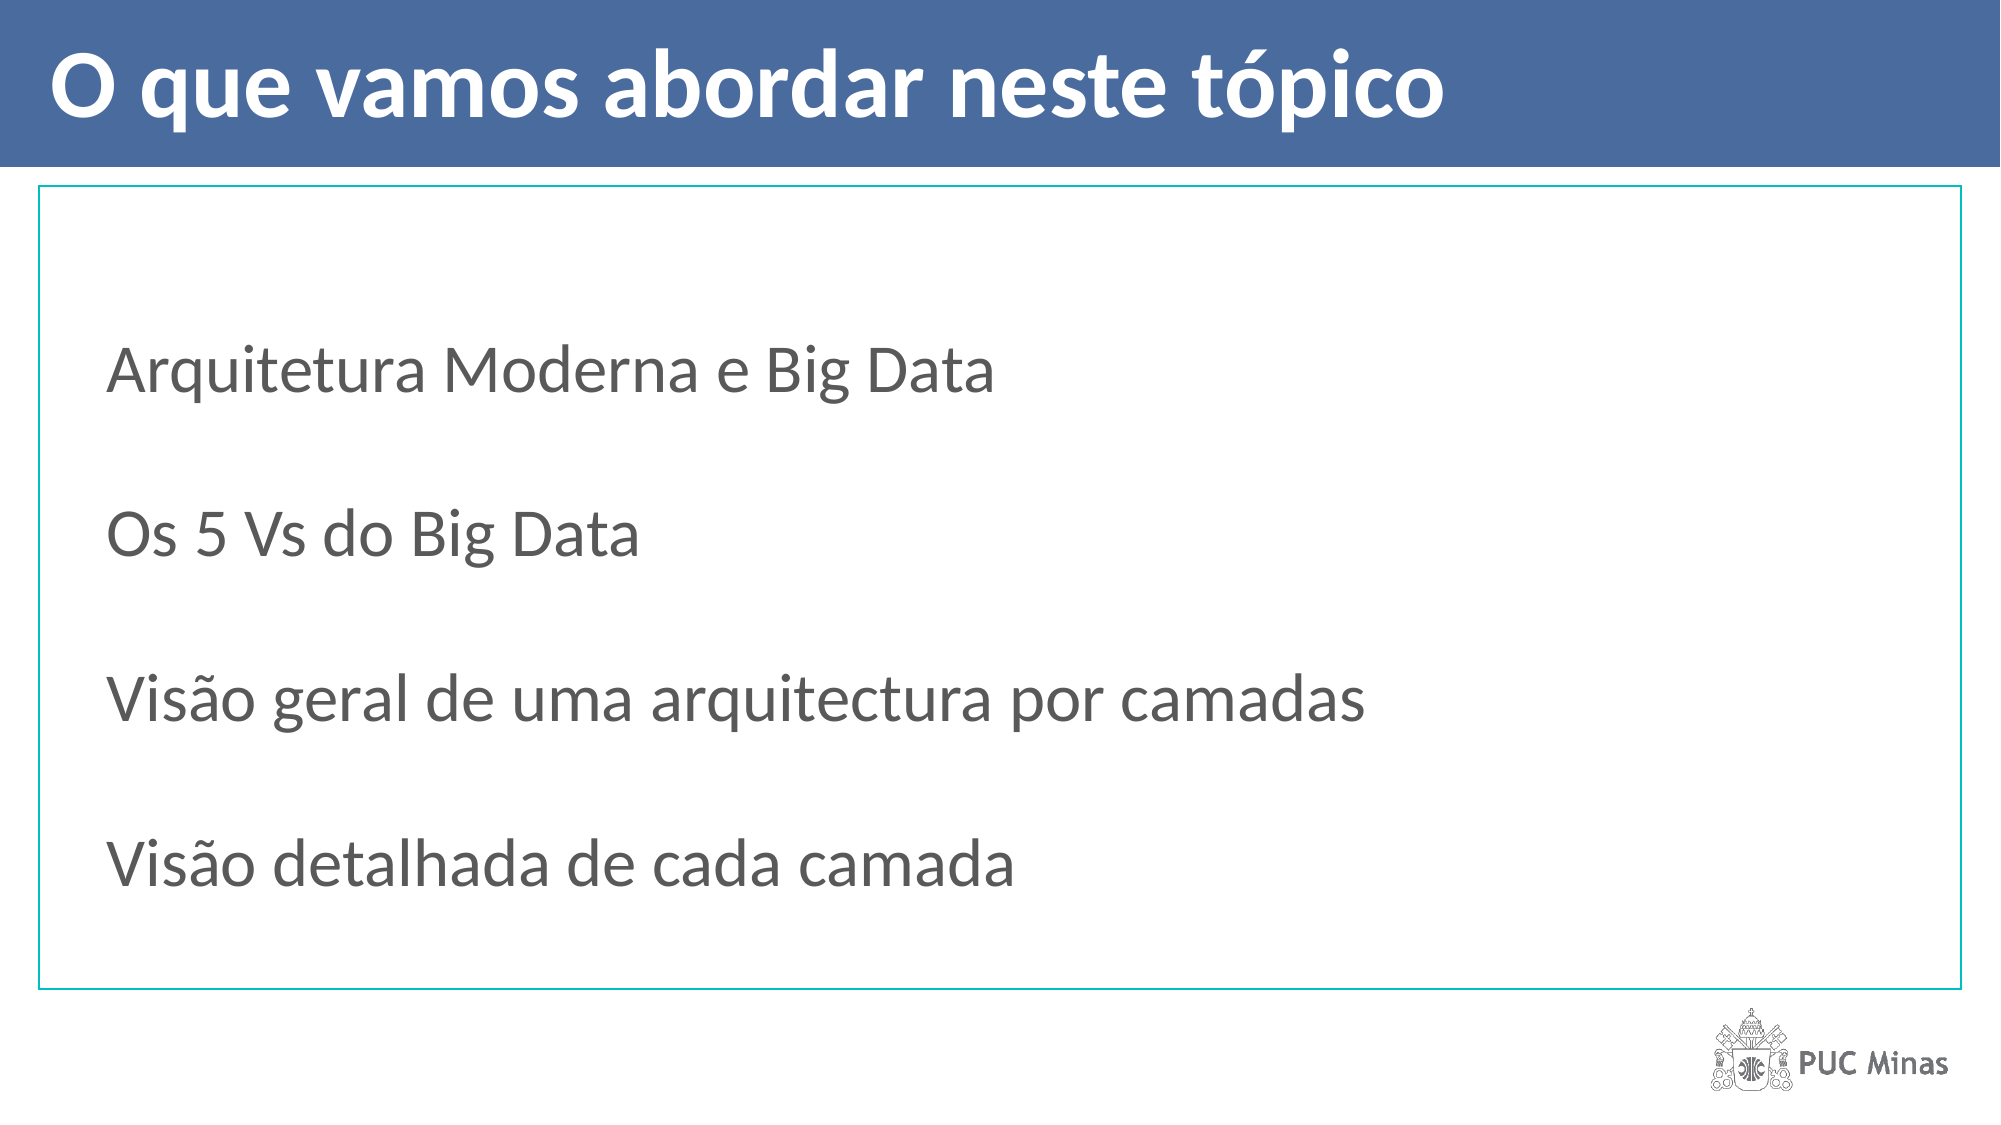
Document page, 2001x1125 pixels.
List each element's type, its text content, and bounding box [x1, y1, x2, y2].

picture [1710, 1008, 1949, 1091]
title O que vamos abordar neste tópico [30, 0, 1908, 160]
picture [0, 0, 2000, 167]
text_box Arquitetura Moderna e Big Data Os 5 Vs do Big Data Visão geral de uma arquitectura por camadas Visão detalhada de cada camada [86, 313, 1930, 911]
